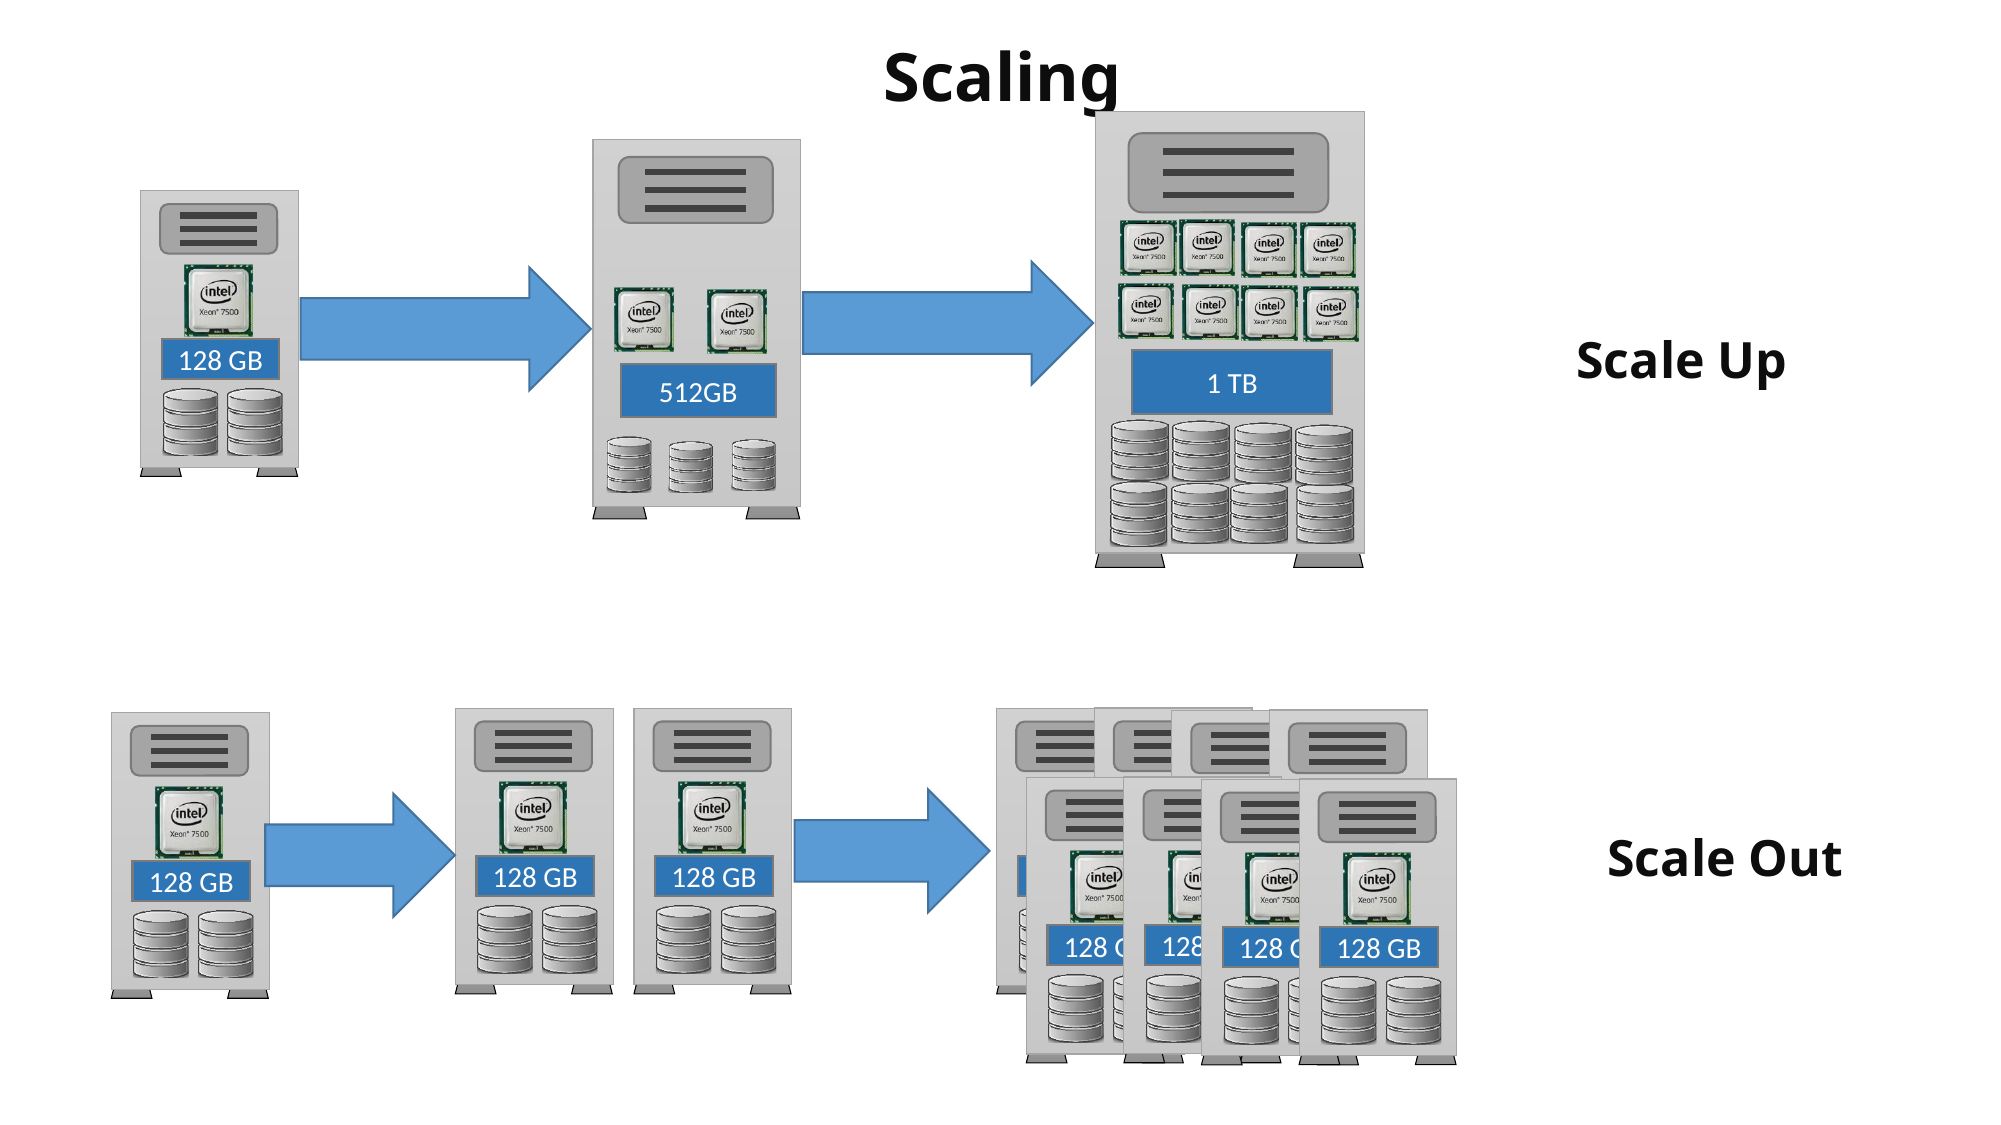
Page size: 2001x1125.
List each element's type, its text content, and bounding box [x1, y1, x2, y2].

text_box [1171, 710, 1269, 776]
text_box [1094, 707, 1253, 777]
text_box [996, 708, 1094, 994]
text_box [455, 708, 614, 994]
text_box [1299, 778, 1457, 1065]
text_box Scale Up [1406, 279, 1958, 398]
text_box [1269, 709, 1428, 779]
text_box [111, 712, 270, 999]
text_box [1123, 776, 1282, 1063]
text_box [793, 786, 992, 915]
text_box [633, 708, 792, 994]
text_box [1201, 779, 1299, 1065]
title Scaling [252, 32, 1753, 124]
text_box [270, 791, 455, 920]
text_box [140, 111, 1365, 568]
text_box Scale Out [1449, 776, 2000, 895]
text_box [1026, 777, 1123, 1063]
